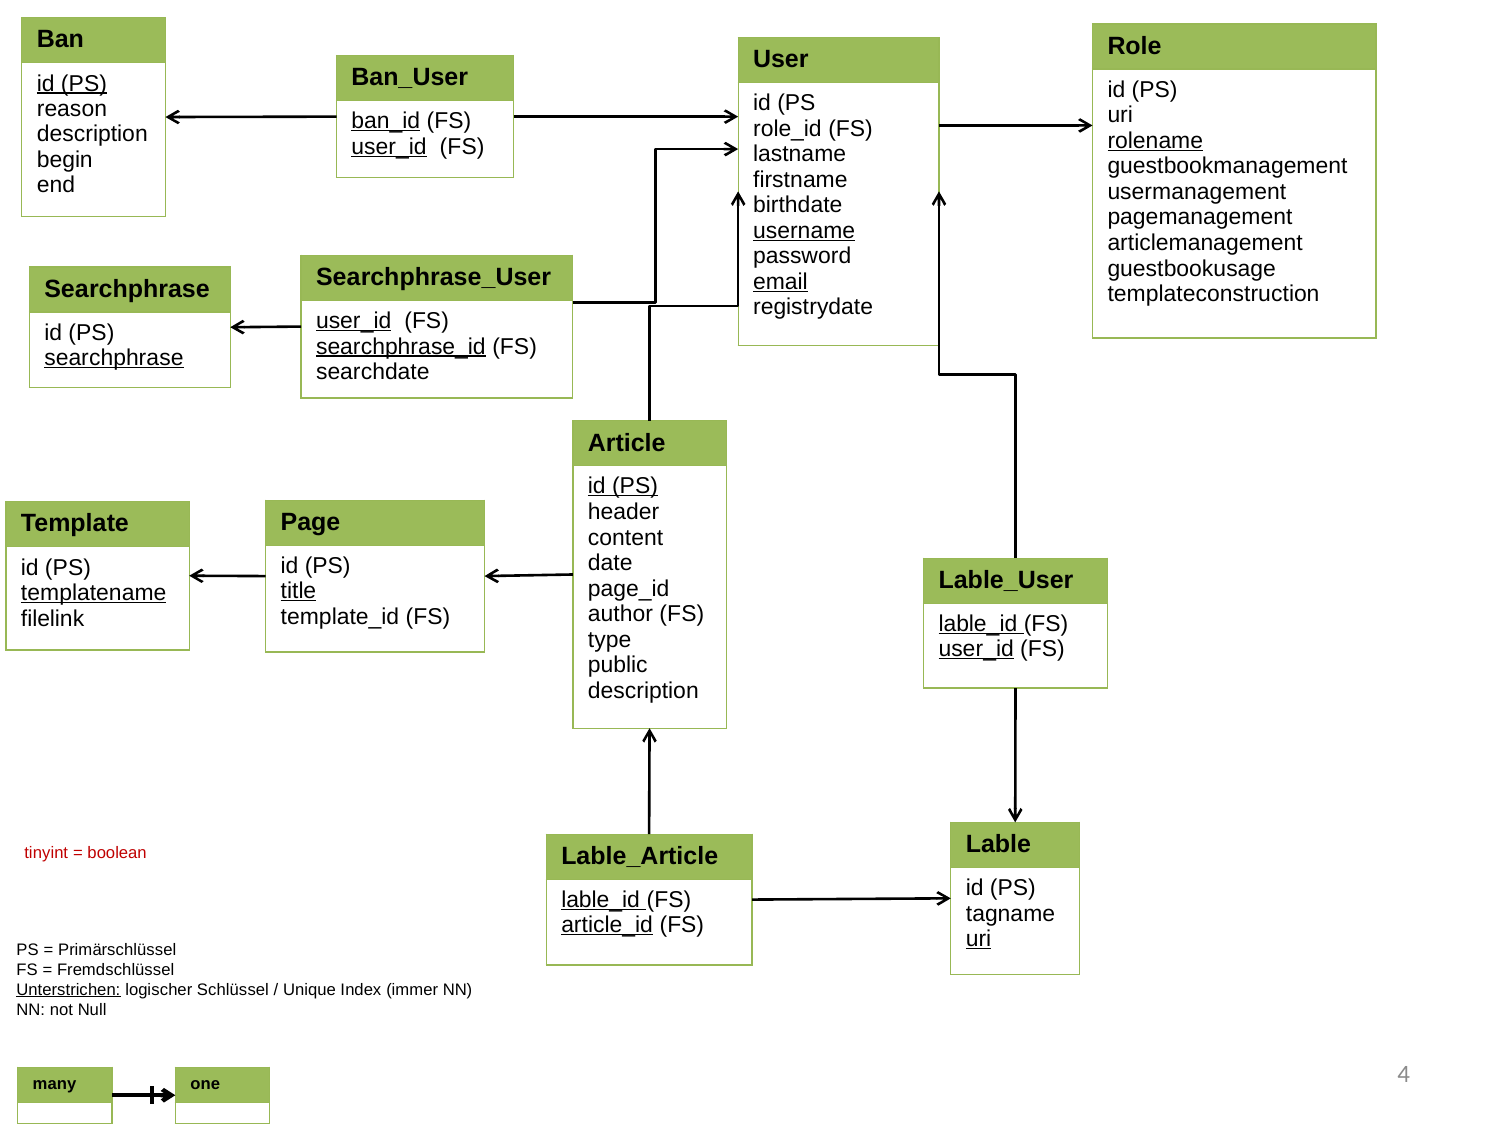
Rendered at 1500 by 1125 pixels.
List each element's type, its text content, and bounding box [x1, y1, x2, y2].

table_header Lable [951, 823, 1079, 867]
table_header many [18, 1068, 111, 1102]
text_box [578, 261, 809, 351]
table_cell id (PS) templatename filelink [7, 547, 189, 649]
table_cell id (PS) reason description begin end [22, 63, 165, 216]
table_cell id (PS) uri rolename guestbookmanagement usermanagement pagemanagement articlemanagement guestbookusage templateconstruction [1093, 70, 1375, 337]
table_header Lable_Article [547, 835, 751, 879]
text_box PS = Primärschlüssel FS = Fremdschlüssel Unterstrichen: logischer Schlüssel / Unique Index (immer NN) NN: not Null [1, 931, 504, 1026]
table_header Article [574, 421, 726, 465]
table_header Searchphrase [30, 268, 230, 311]
table_cell id (PS role_id (FS) lastname firstname birthdate username password email registrydate [739, 83, 938, 334]
table_cell ban_id (FS) user_id (FS) [337, 101, 513, 177]
table_header Page [266, 501, 484, 545]
table_header Template [7, 502, 189, 546]
table_header Searchphrase_User [302, 256, 567, 300]
slide_number 4 [1074, 1042, 1425, 1103]
table_cell [18, 1103, 111, 1123]
table_cell [176, 1103, 269, 1123]
table_cell user_id (FS) searchphrase_id (FS) searchdate [302, 301, 572, 397]
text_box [572, 148, 739, 303]
table_cell id (PS) searchphrase [30, 313, 230, 387]
text_box tinyint = boolean [9, 834, 162, 869]
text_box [793, 336, 1161, 414]
table_header User [739, 38, 938, 82]
table_cell id (PS) title template_id (FS) [266, 546, 484, 651]
table_header Role [1093, 25, 1375, 68]
table_cell lable_id (FS) article_id (FS) [547, 880, 751, 964]
table_header Ban_User [337, 56, 513, 100]
table_header Ban [22, 18, 165, 62]
table_header one [176, 1068, 269, 1102]
table_cell lable_id (FS) user_id (FS) [924, 604, 1107, 687]
table_cell id (PS) tagname uri [951, 868, 1079, 974]
table_cell id (PS) header content date page_id author (FS) type public description [574, 466, 726, 728]
table_header Lable_User [924, 559, 1107, 603]
